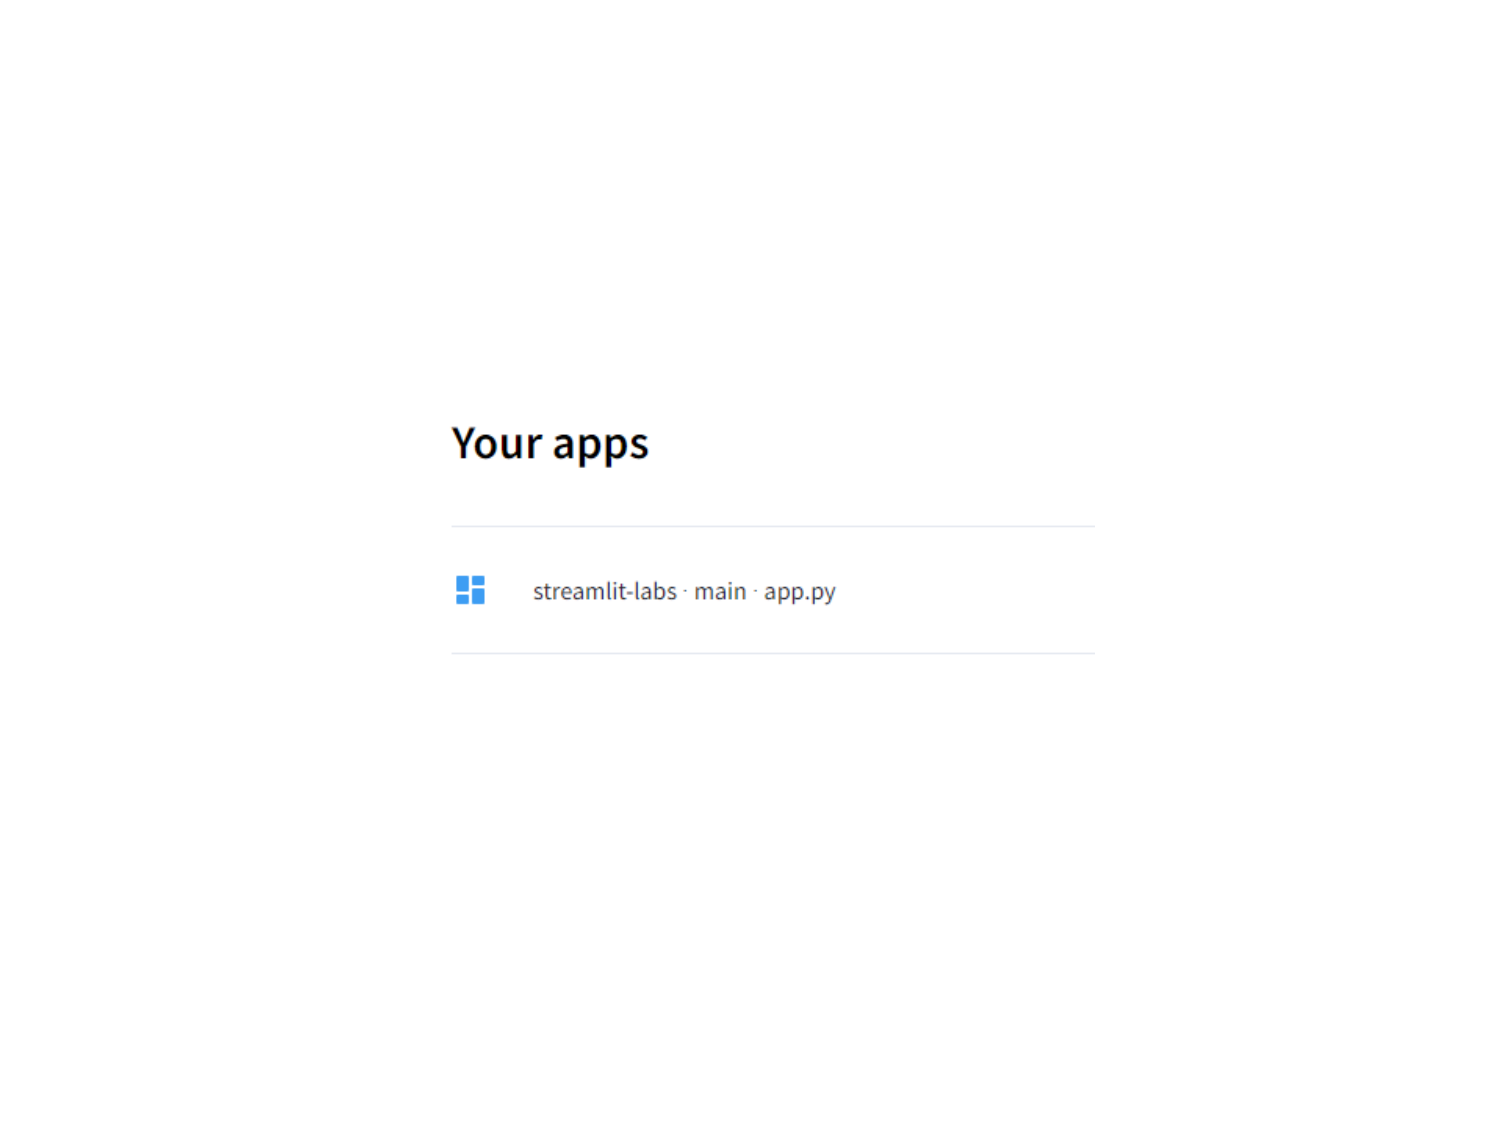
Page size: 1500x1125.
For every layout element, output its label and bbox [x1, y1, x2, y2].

picture [405, 413, 1095, 712]
